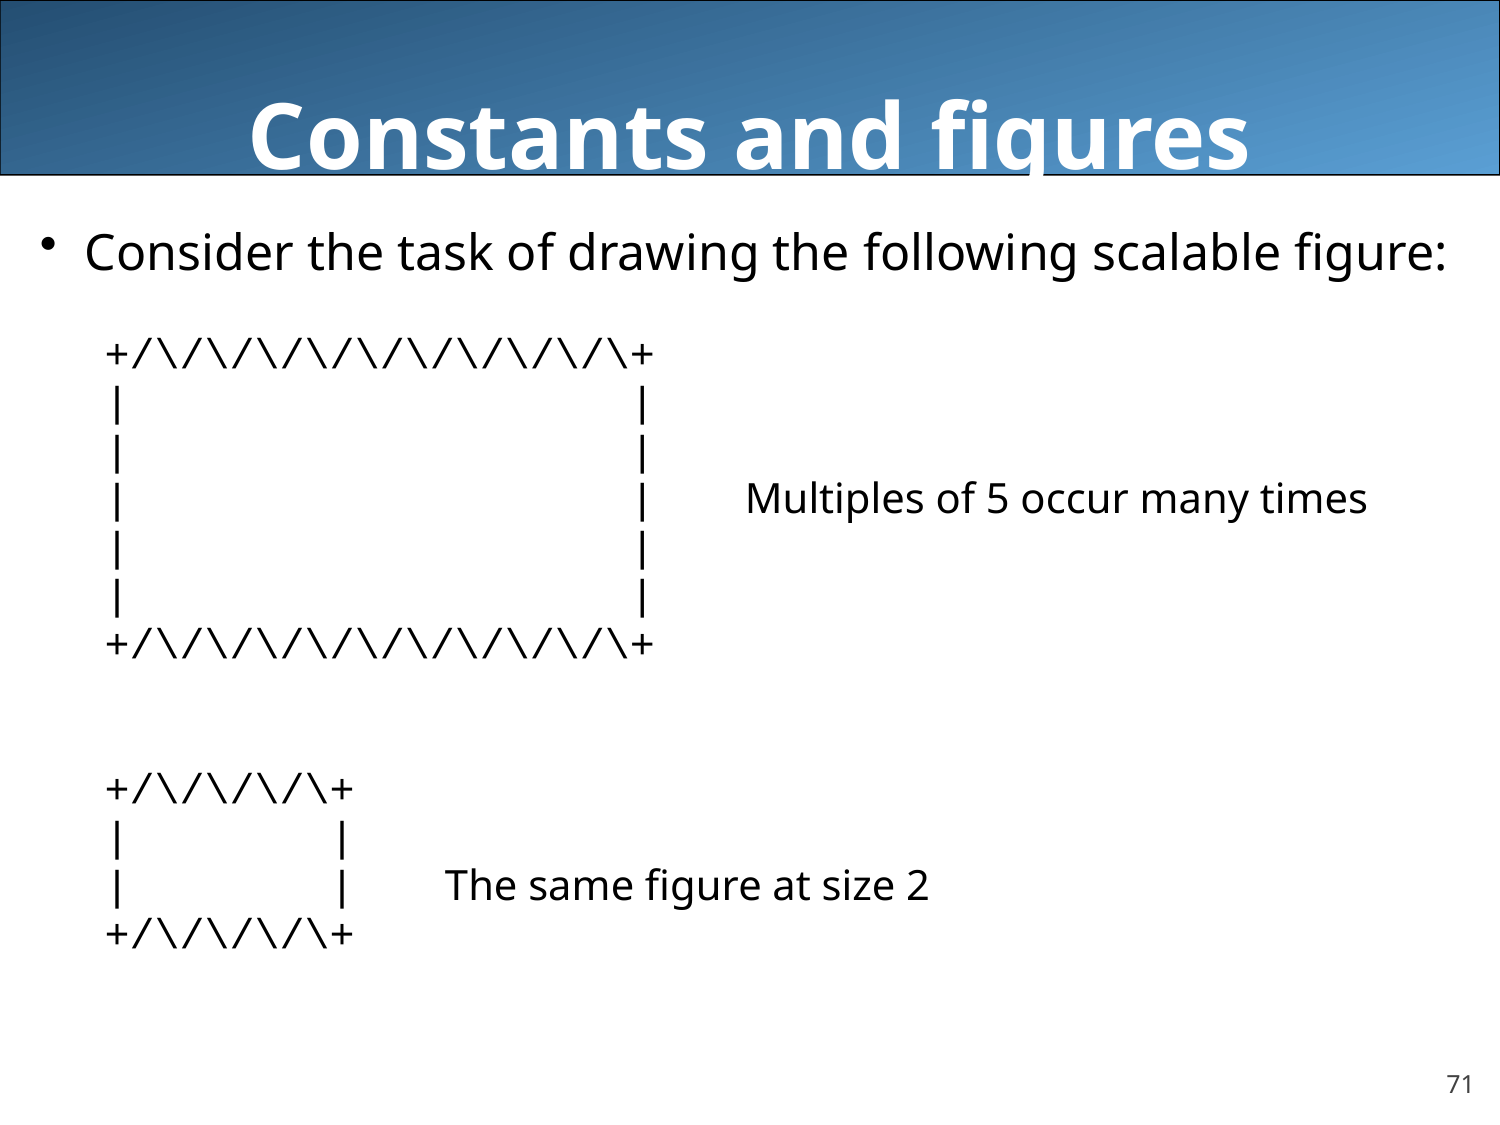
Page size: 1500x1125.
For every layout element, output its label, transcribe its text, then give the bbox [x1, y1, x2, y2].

list Consider the task of drawing the following scalable figure: +/\/\/\/\/\/\/\/\/\/\+ | | | | | | Multiples of 5 occur many times | | | | +/\/\/\/\/\/\/\/\/\/\+ +/\/\/\/\+ | | | | The same figure at size 2 +/\/\/\/\+ [24, 212, 1500, 1063]
title Constants and figures [75, 0, 1425, 188]
